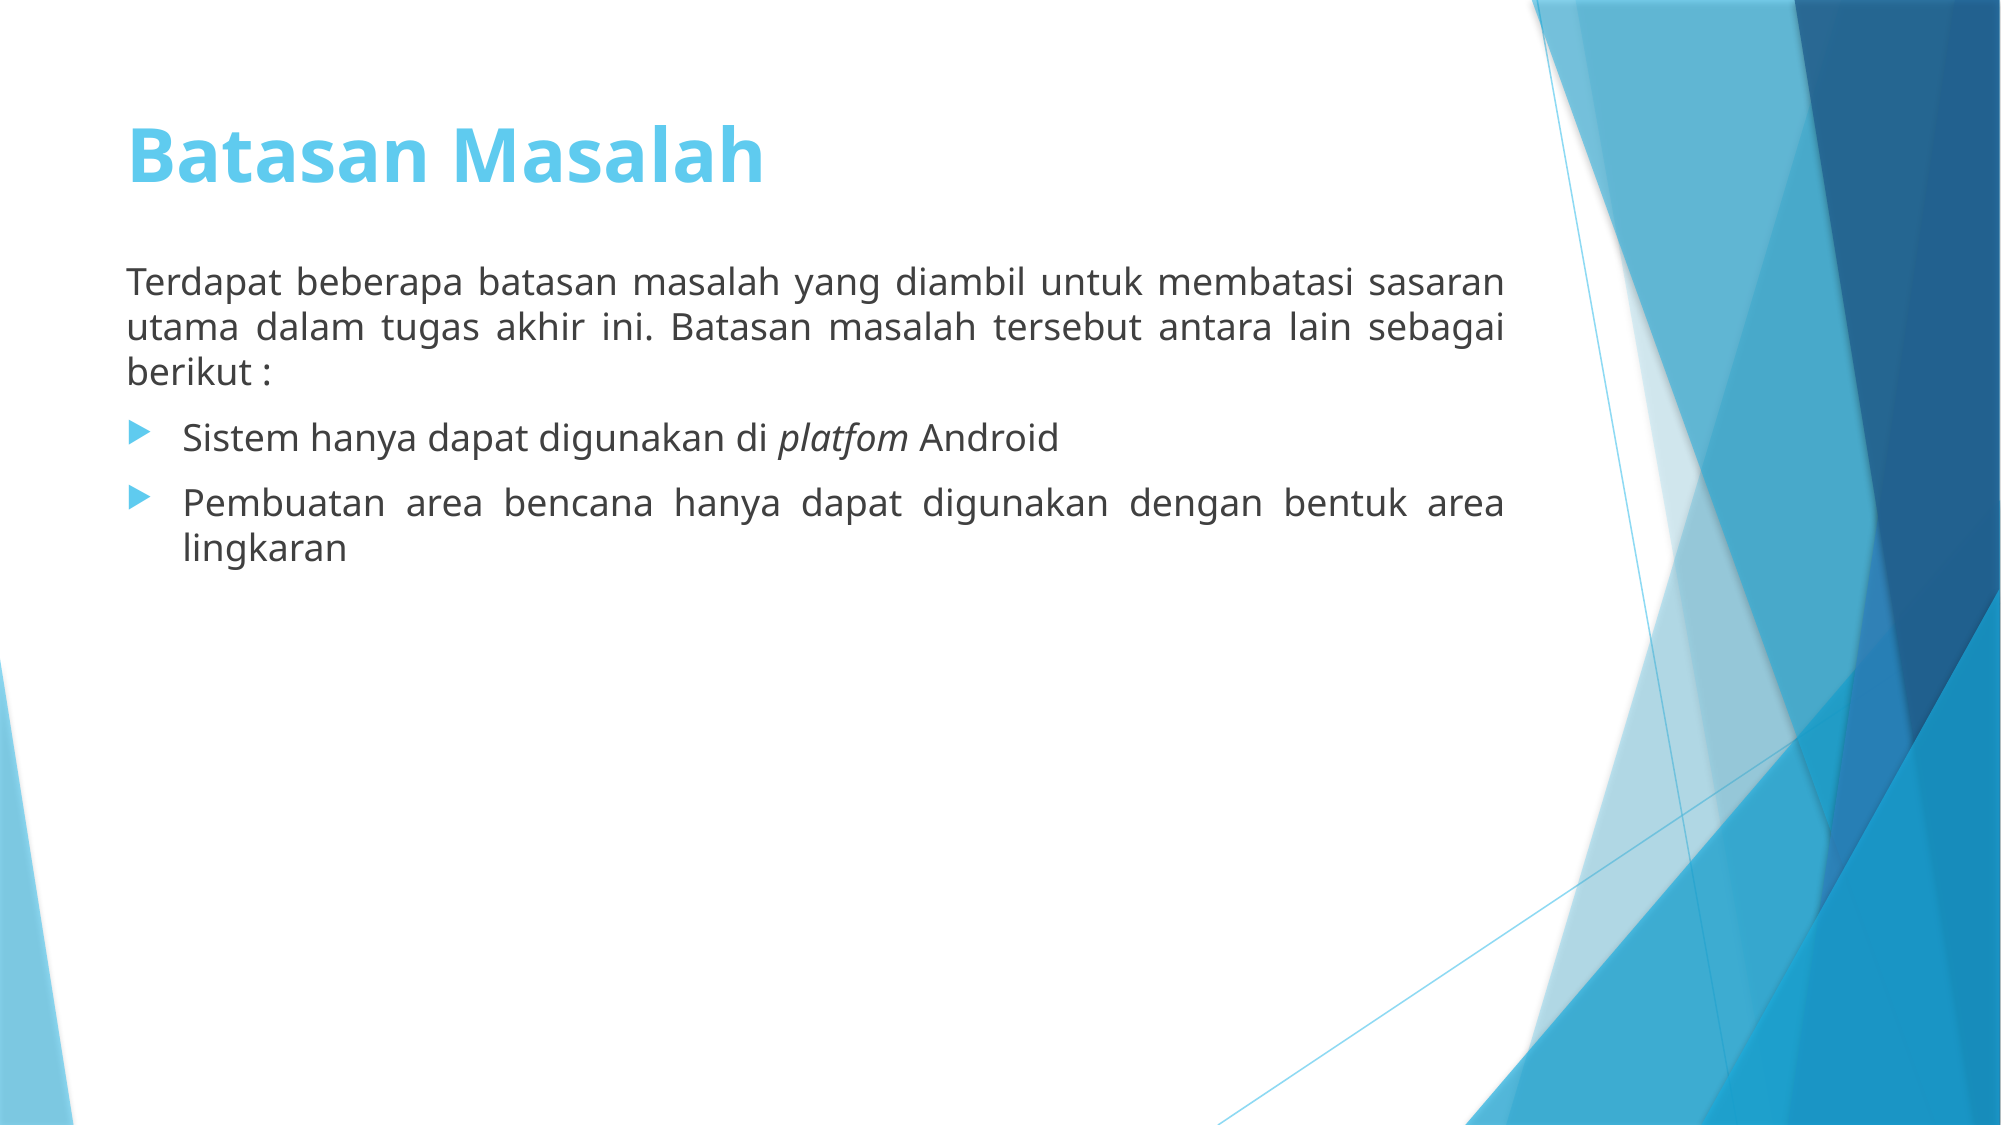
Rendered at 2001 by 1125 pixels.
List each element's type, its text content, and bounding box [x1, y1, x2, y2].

list Terdapat beberapa batasan masalah yang diambil untuk membatasi sasaran utama dalam tugas akhir ini. Batasan masalah tersebut antara lain sebagai berikut : Sistem hanya dapat digunakan di platfom Android Pembuatan area bencana hanya dapat digunakan dengan bentuk area lingkaran [111, 250, 1522, 887]
title Batasan Masalah [111, 99, 1522, 250]
